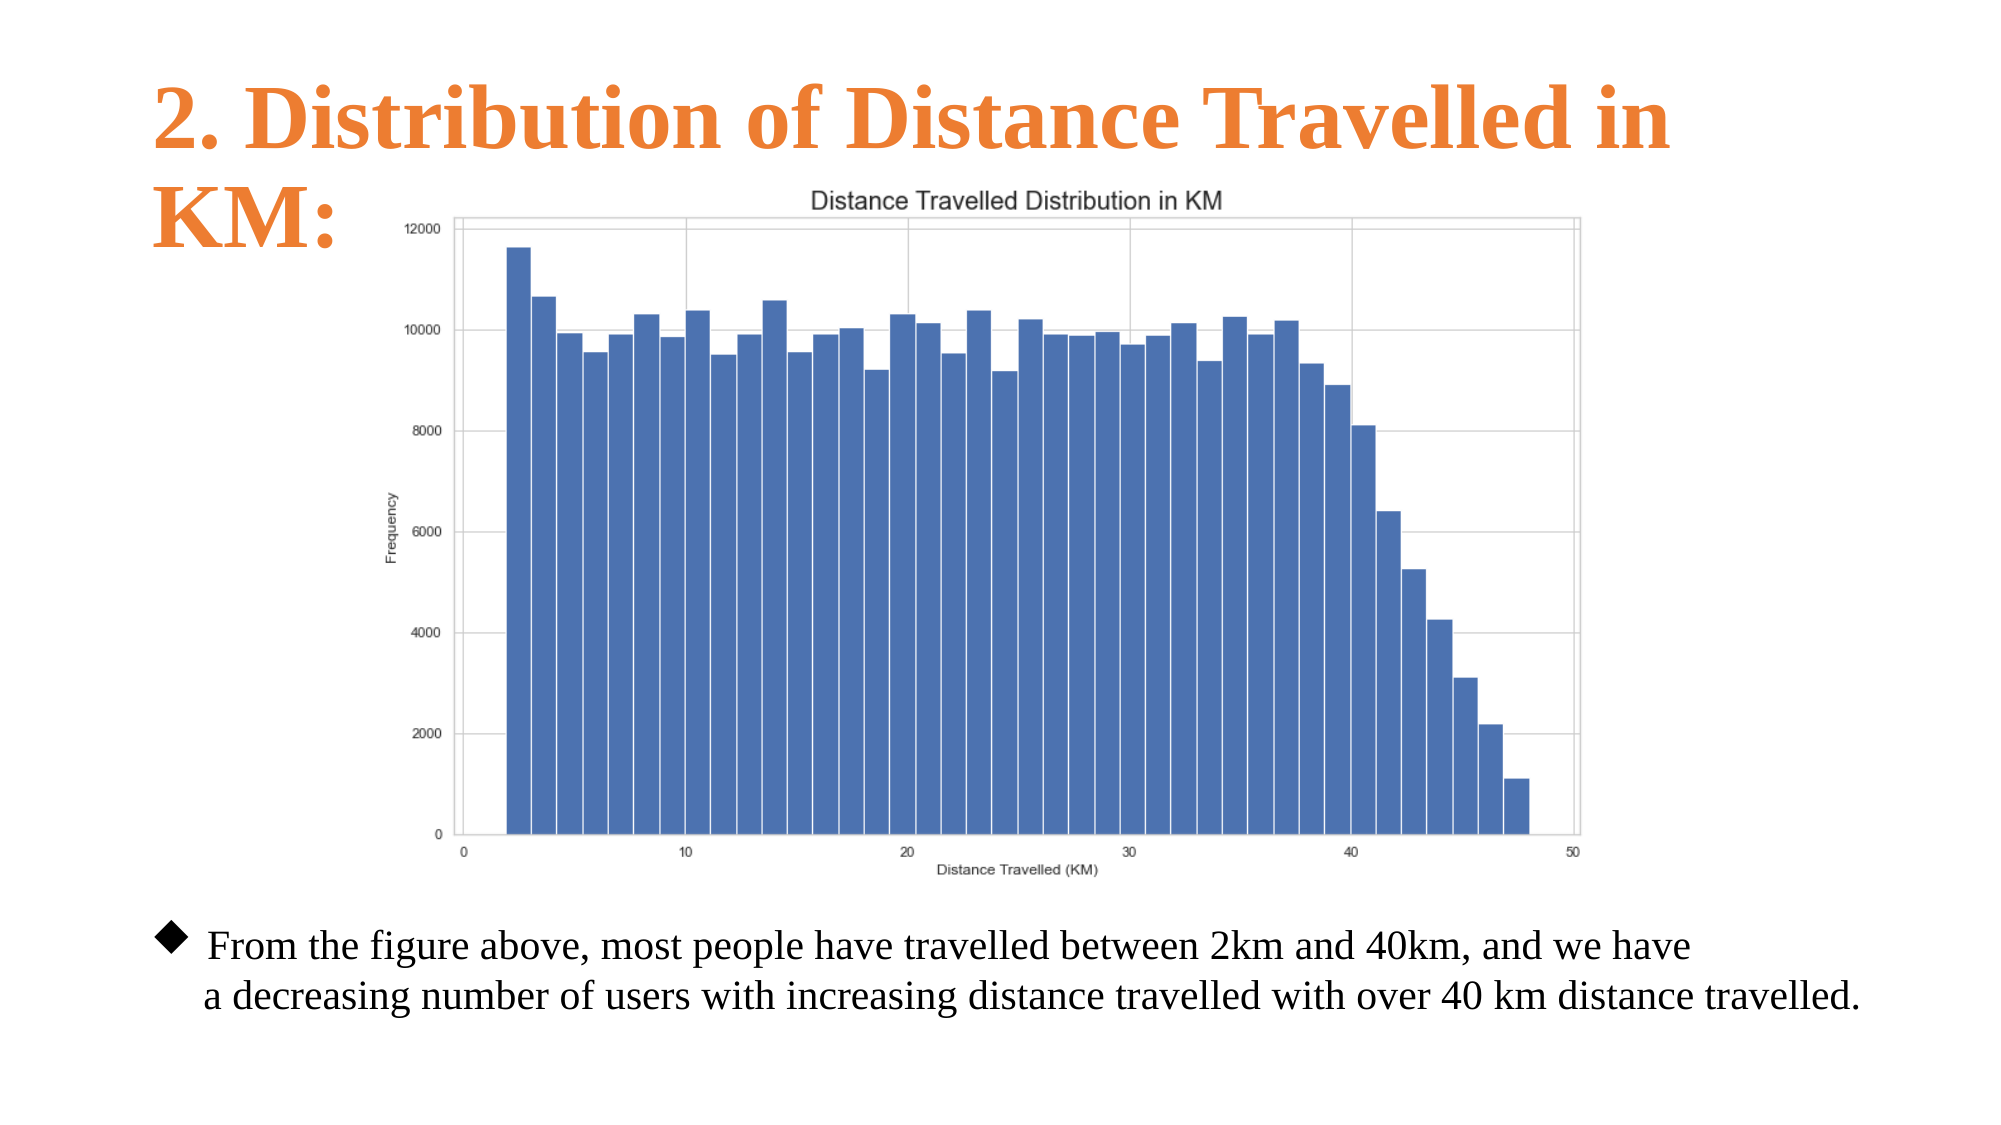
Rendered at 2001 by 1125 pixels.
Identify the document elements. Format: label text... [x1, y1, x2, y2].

text_box From the figure above, most people have travelled between 2km and 40km, and we have a decreasing number of users with increasing distance travelled with over 40 km distance travelled. [136, 910, 1878, 1025]
picture [376, 182, 1590, 886]
title 2. Distribution of Distance Travelled in KM: [137, 59, 1863, 278]
